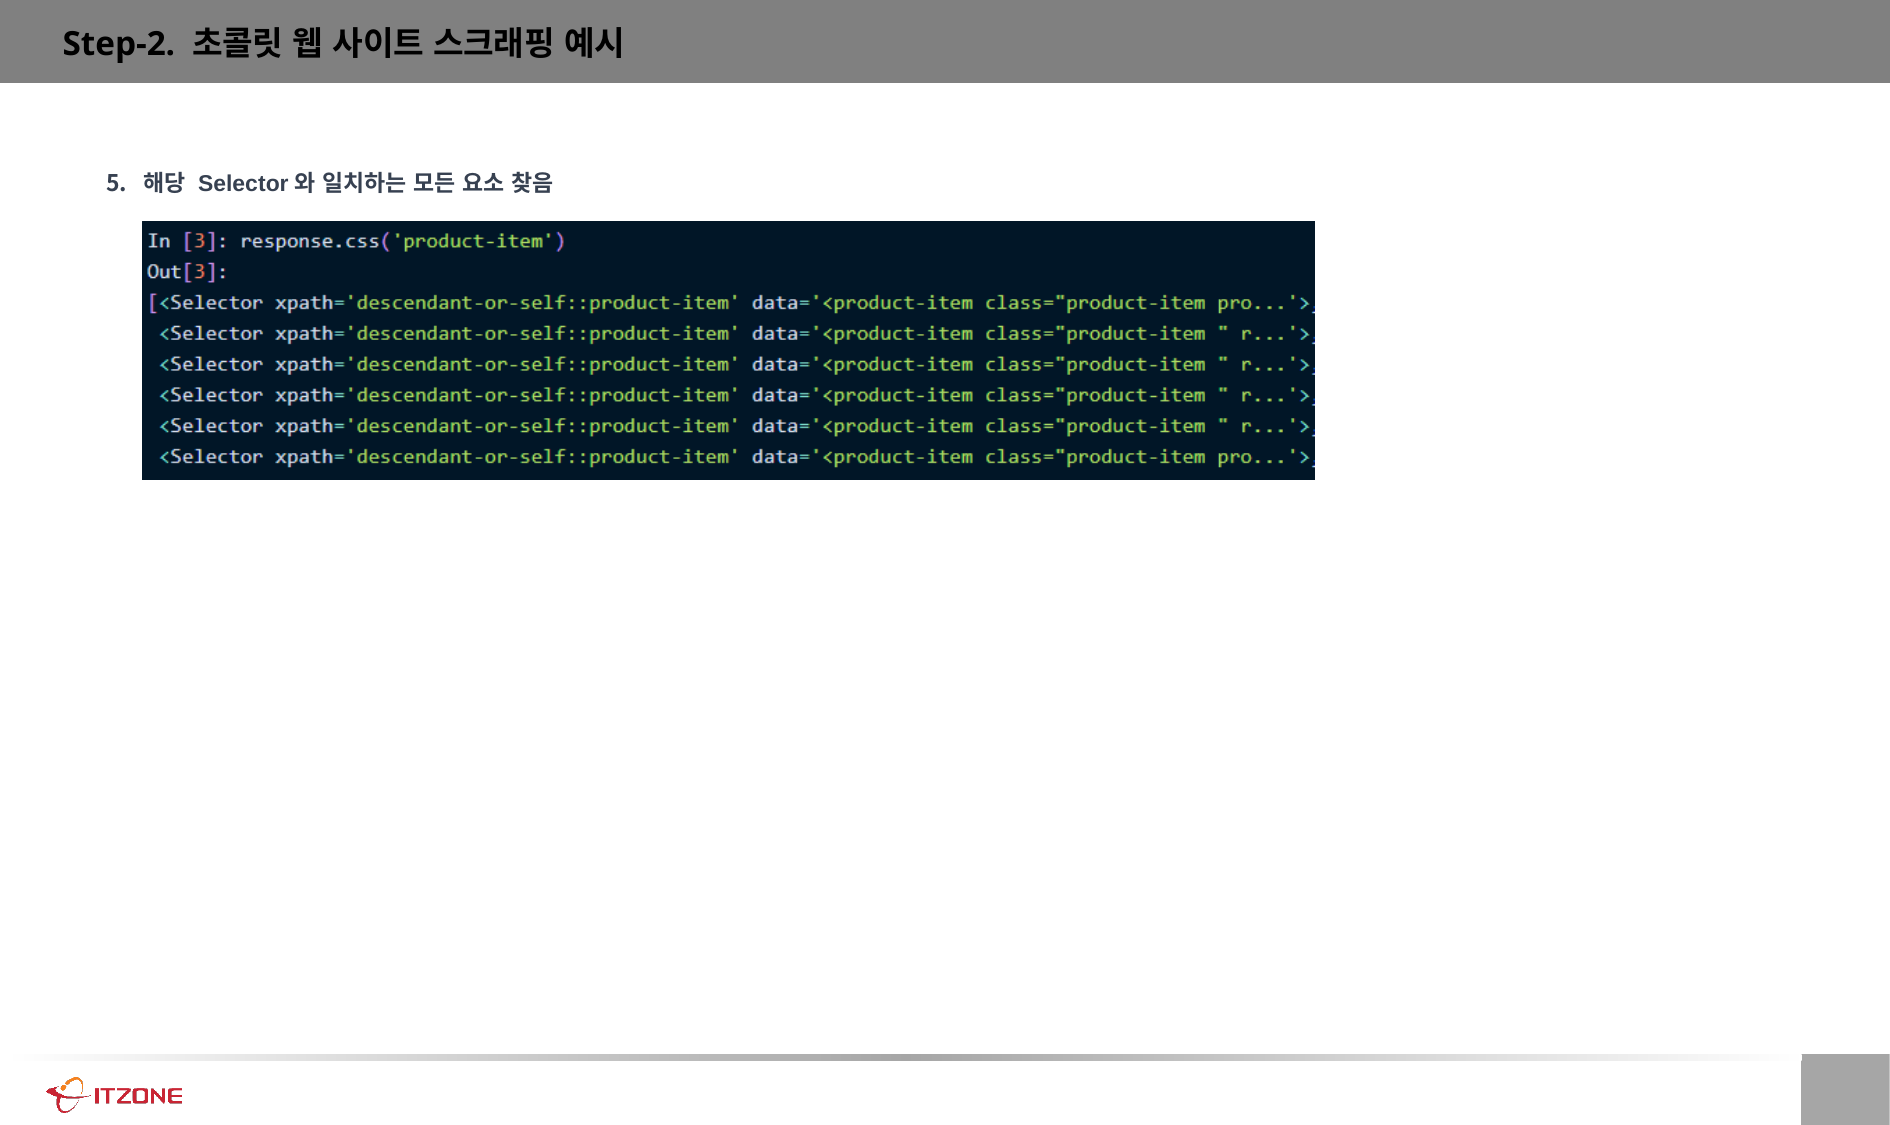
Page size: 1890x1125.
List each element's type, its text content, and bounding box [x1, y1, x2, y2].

picture [46, 1077, 182, 1113]
text_box 해당 Selector와 일치하는 모든 요소 찾음 [91, 147, 1809, 1037]
picture [142, 221, 1315, 480]
text_box Step-2. 초콜릿 웹 사이트 스크래핑 예시 [47, 14, 993, 70]
